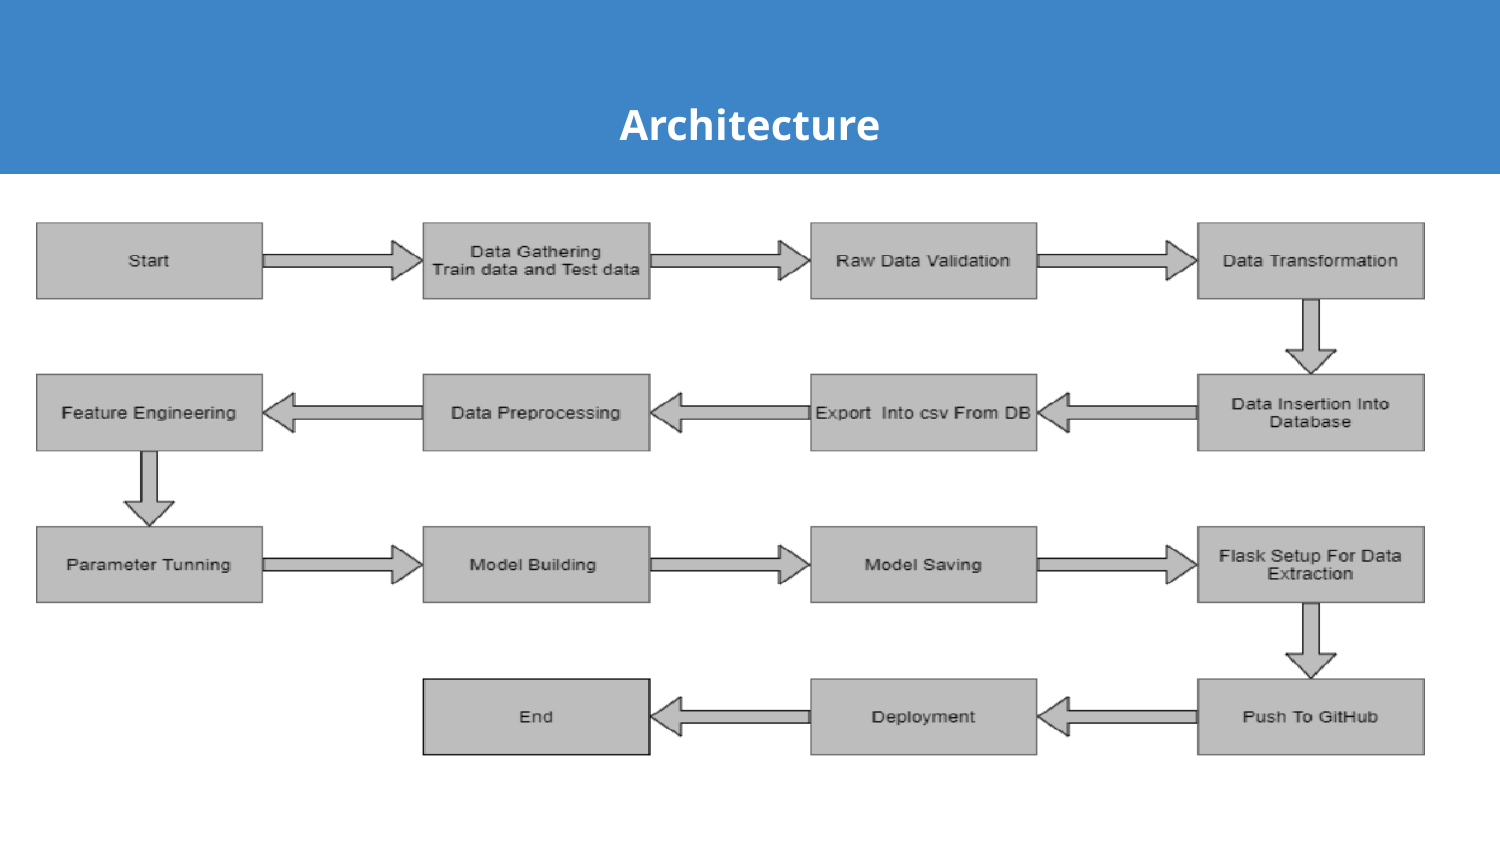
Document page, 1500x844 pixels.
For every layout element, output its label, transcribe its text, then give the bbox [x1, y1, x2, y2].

picture [0, 174, 1500, 844]
title Architecture [227, 72, 1273, 172]
